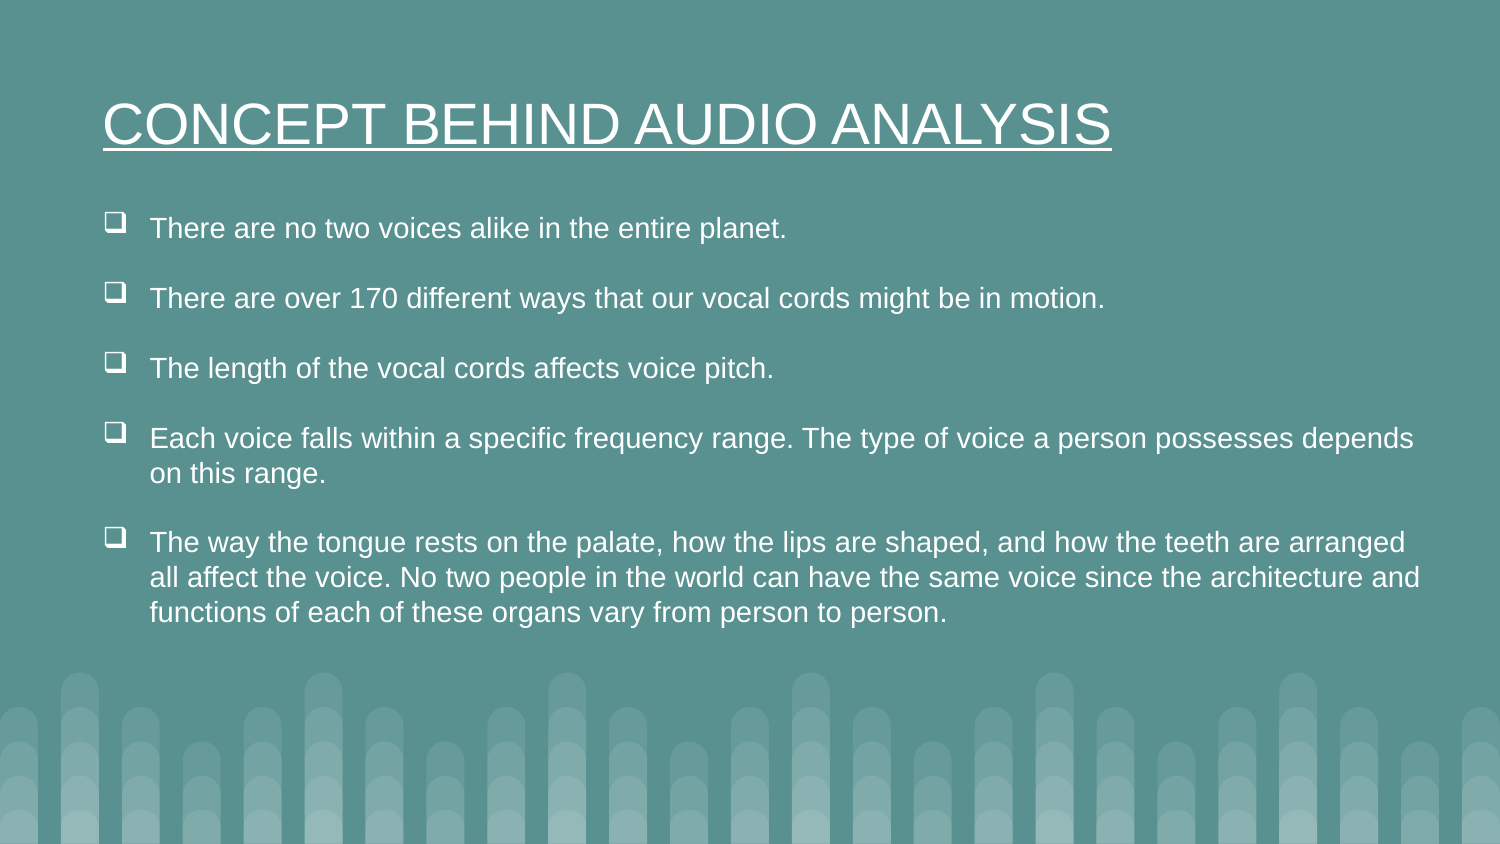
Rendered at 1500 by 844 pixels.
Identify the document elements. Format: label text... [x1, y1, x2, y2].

text_box CONCEPT BEHIND AUDIO ANALYSIS [87, 78, 1229, 201]
text_box There are no two voices alike in the entire planet. There are over 170 different ways that our vocal cords might be in motion. The length of the vocal cords affects voice pitch. Each voice falls within a specific frequency range. The type of voice a person possesses depends on this range. The way the tongue rests on the palate, how the lips are shaped, and how the teeth are arranged all affect the voice. No two people in the world can have the same voice since the architecture and functions of each of these organs vary from person to person. [87, 201, 1440, 637]
